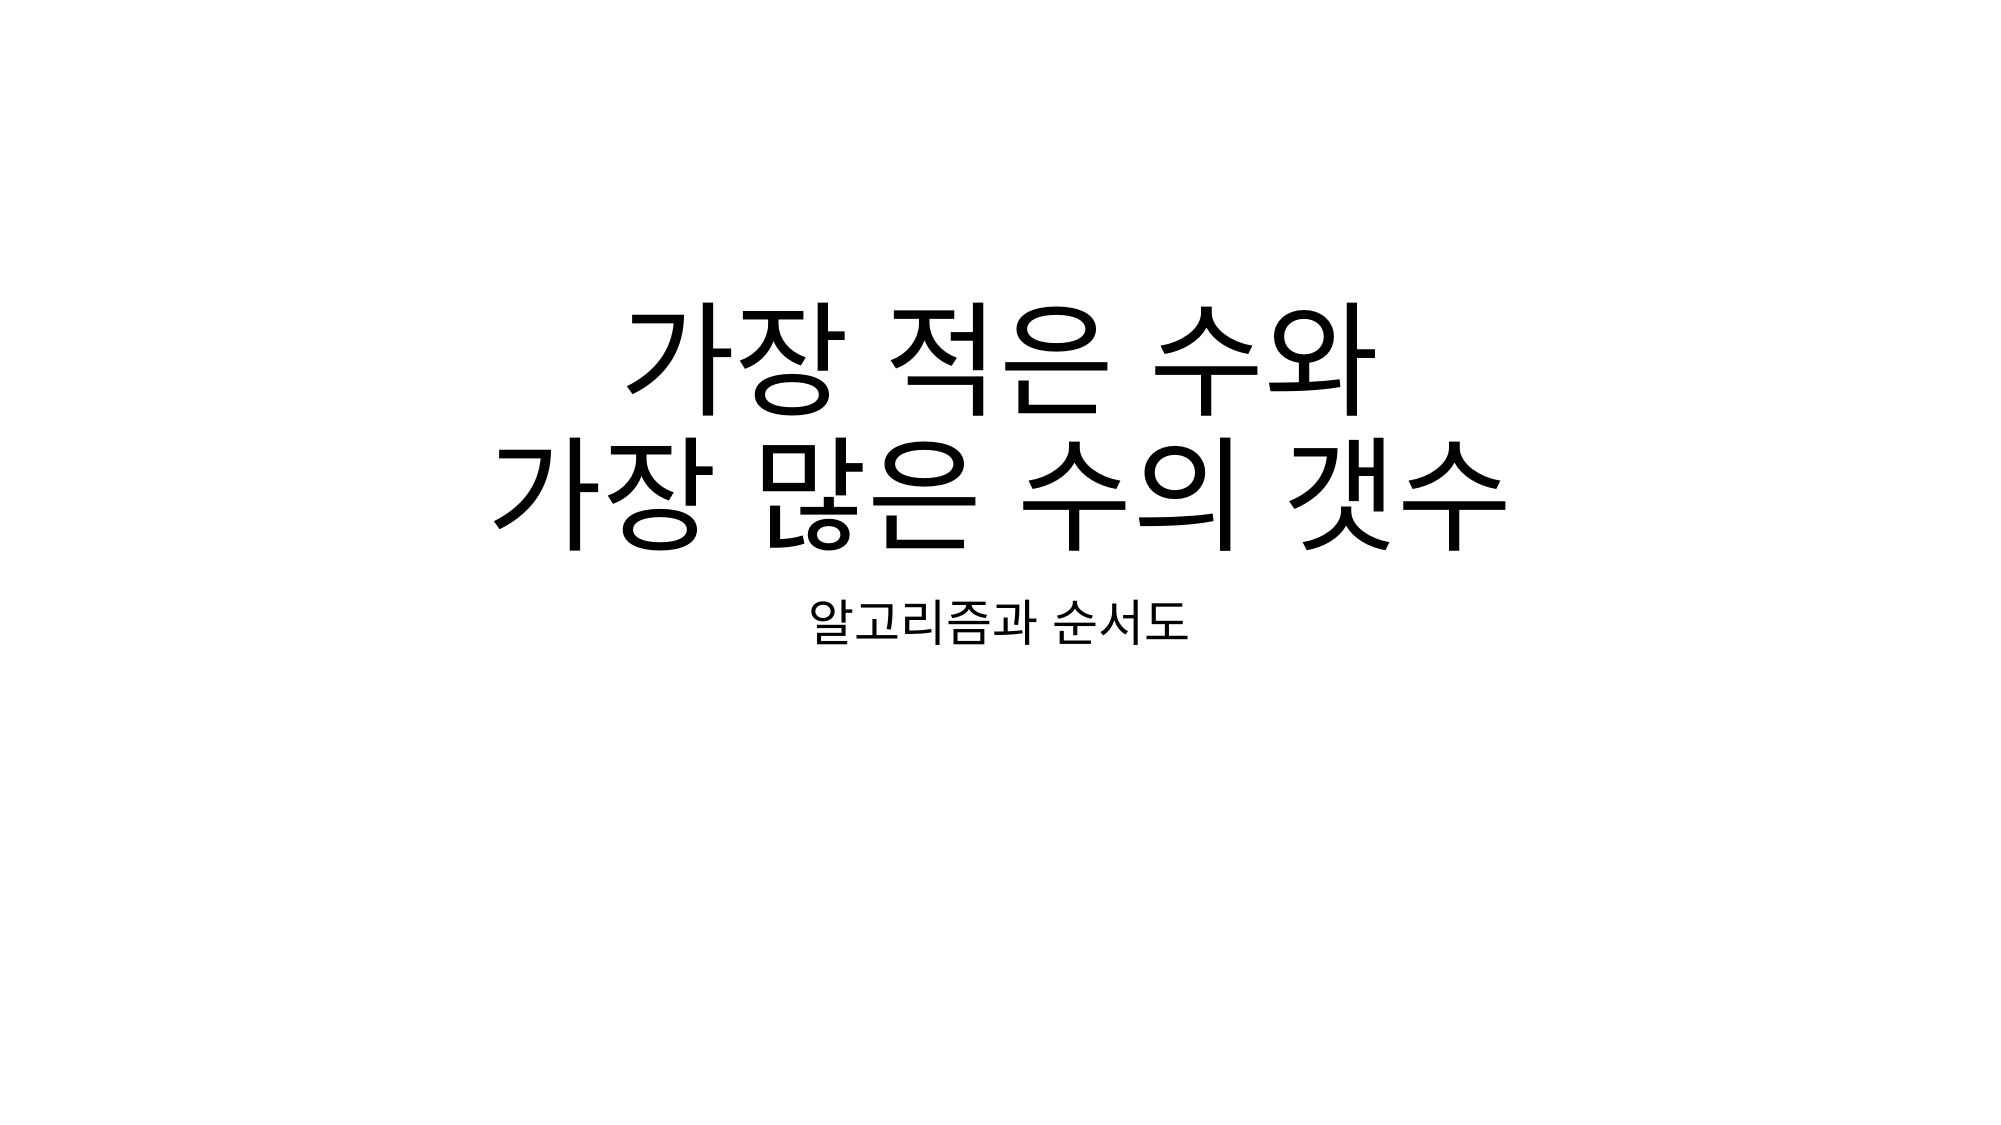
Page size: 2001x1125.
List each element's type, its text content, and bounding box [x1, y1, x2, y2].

title 가장 적은 수와 가장 많은 수의 갯수 [249, 184, 1750, 576]
subtitle 알고리즘과 순서도 [249, 590, 1750, 863]
